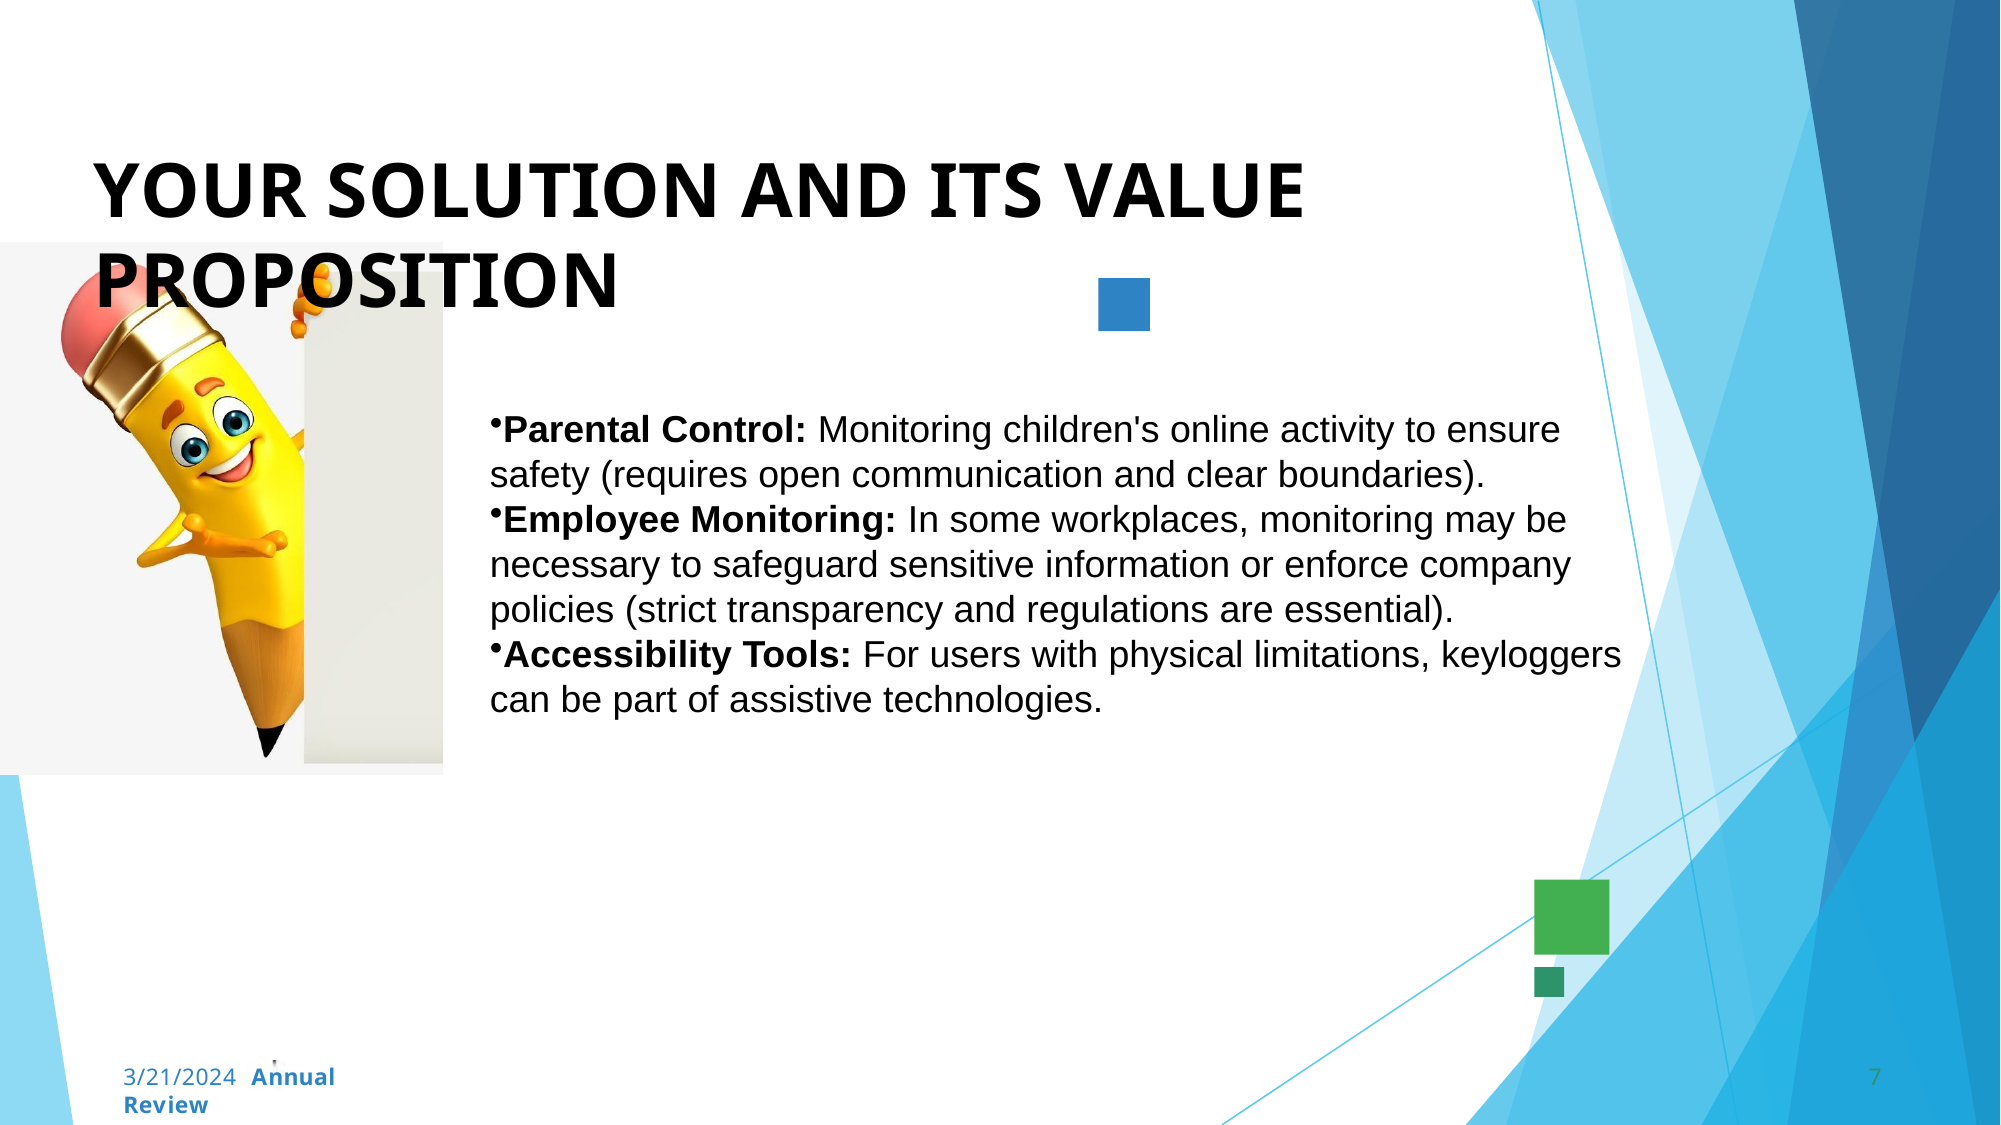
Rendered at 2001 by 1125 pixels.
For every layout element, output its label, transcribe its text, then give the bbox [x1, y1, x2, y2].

title YOUR SOLUTION AND ITS VALUE PROPOSITION [91, 140, 1694, 331]
picture [110, 1060, 463, 1094]
text_box [1534, 879, 1610, 955]
text_box 3/21/2024 Annual Review [121, 1103, 417, 1118]
text_box [1534, 967, 1565, 997]
picture [0, 241, 443, 776]
slide_number 7 [1862, 1061, 1888, 1125]
text_box Parental Control: Monitoring children's online activity to ensure safety (requires open communication and clear boundaries). Employee Monitoring: In some workplaces, monitoring may be necessary to safeguard sensitive information or enforce company policies (strict transparency and regulations are essential). Accessibility Tools: For users with physical limitations, keyloggers can be part of assistive technologies. [474, 397, 1650, 728]
